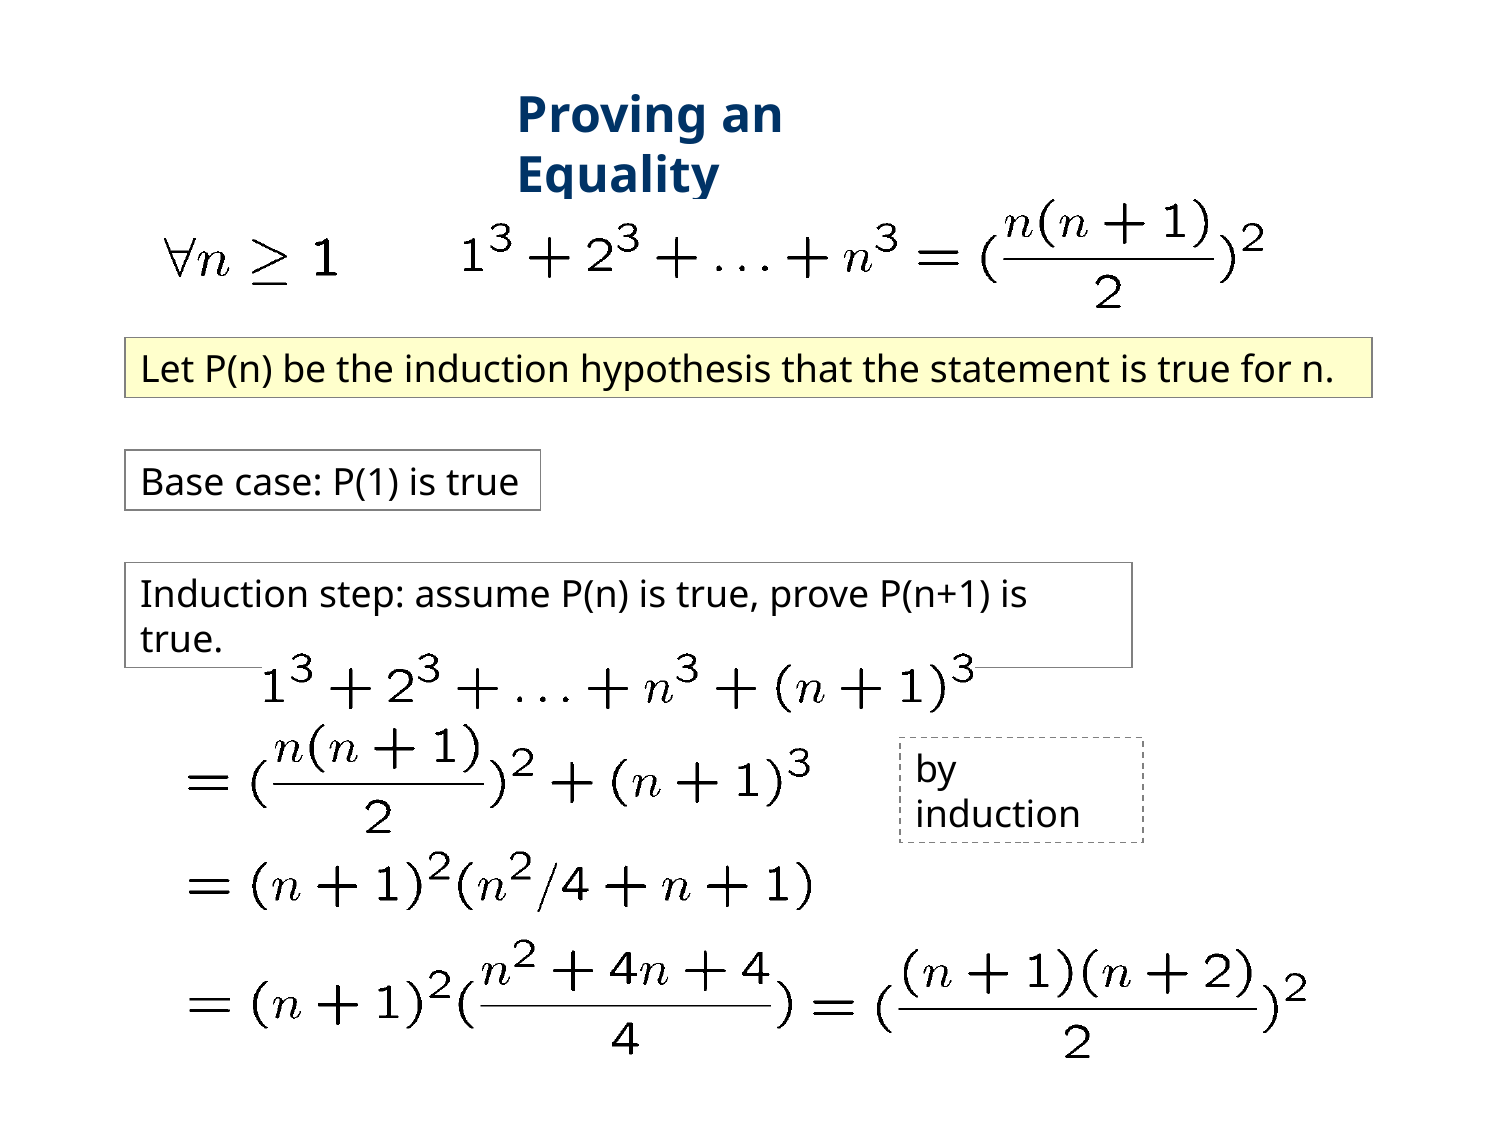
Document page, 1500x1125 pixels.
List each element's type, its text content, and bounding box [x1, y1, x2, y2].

text_box Base case: P(1) is true [124, 449, 541, 510]
text_box Proving an Equality [501, 74, 988, 198]
picture [462, 199, 1264, 309]
text_box Let P(n) be the induction hypothesis that the statement is true for n. [124, 337, 1373, 398]
picture [162, 237, 338, 287]
picture [187, 724, 810, 834]
picture [262, 653, 976, 713]
picture [187, 849, 812, 914]
picture [187, 937, 793, 1056]
text_box Induction step: assume P(n) is true, prove P(n+1) is true. [125, 562, 1133, 668]
picture [812, 949, 1308, 1059]
text_box by induction [899, 737, 1143, 843]
